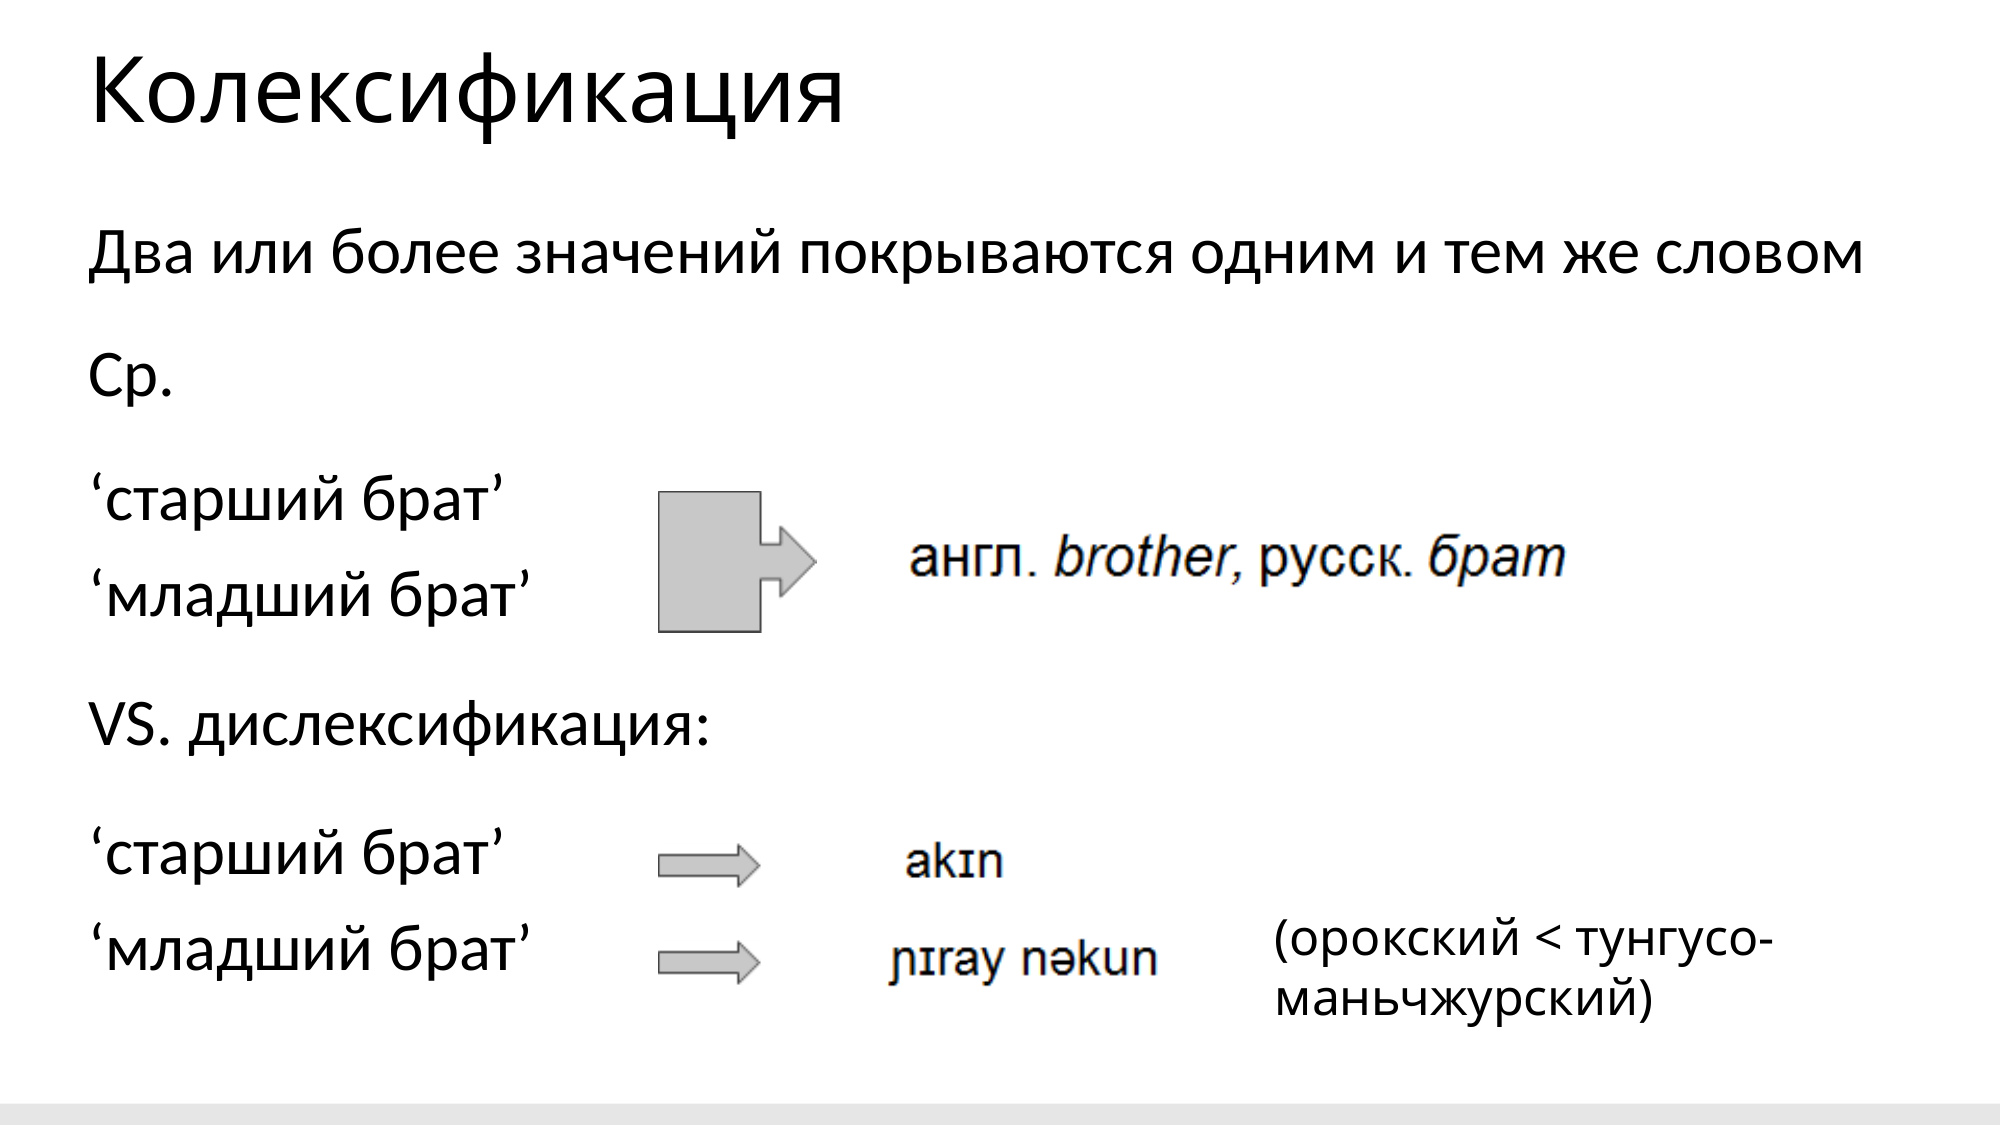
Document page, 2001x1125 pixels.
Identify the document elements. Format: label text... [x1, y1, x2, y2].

picture [874, 501, 1640, 623]
picture [658, 842, 763, 890]
picture [658, 939, 763, 988]
list Два или более значений покрываются одним и тем же словом Ср. ‘старший брат’ ‘младший брат’ VS. дислексификация: ‘старший брат’ ‘младший брат’ [68, 170, 1932, 918]
text_box (орокский < тунгусо-маньчжурский) [1254, 885, 1841, 998]
title Колексификация [68, 23, 1932, 149]
picture [658, 491, 817, 633]
picture [859, 811, 1508, 1020]
